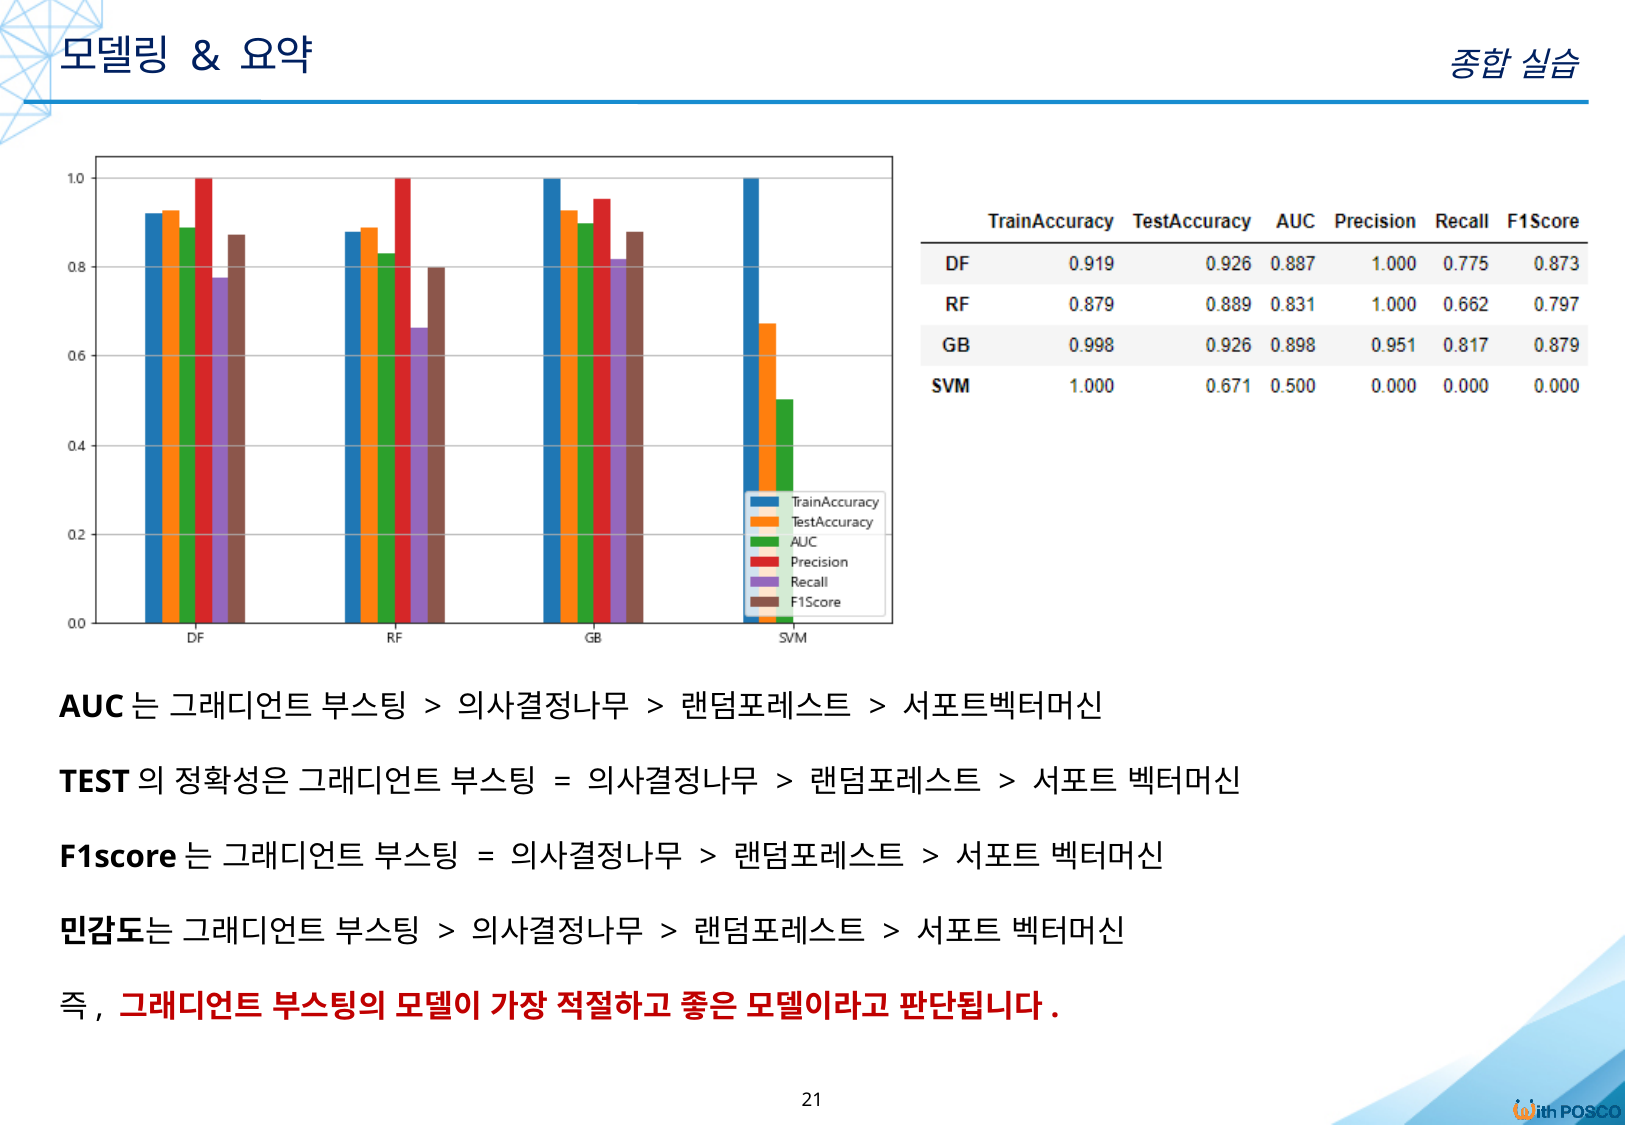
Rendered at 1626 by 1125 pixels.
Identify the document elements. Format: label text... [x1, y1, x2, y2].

text_box 모델링 & 요약 [44, 21, 1321, 87]
picture [0, 0, 1625, 1125]
text_box AUC는 그래디언트 부스팅 > 의사결정나무 > 랜덤포레스트 > 서포트벡터머신 TEST의 정확성은 그래디언트 부스팅 = 의사결정나무 > 랜덤포레스트 > 서포트 벡터머신 F1score는 그래디언트 부스팅 = 의사결정나무 > 랜덤포레스트 > 서포트 벡터머신 민감도는 그래디언트 부스팅 > 의사결정나무 > 랜덤포레스트 > 서포트 벡터머신 즉, 그래디언트 부스팅의 모델이 가장 적절하고 좋은 모델이라고 판단됩니다. [44, 679, 1612, 1032]
text_box 종합 실습 [1321, 35, 1594, 81]
